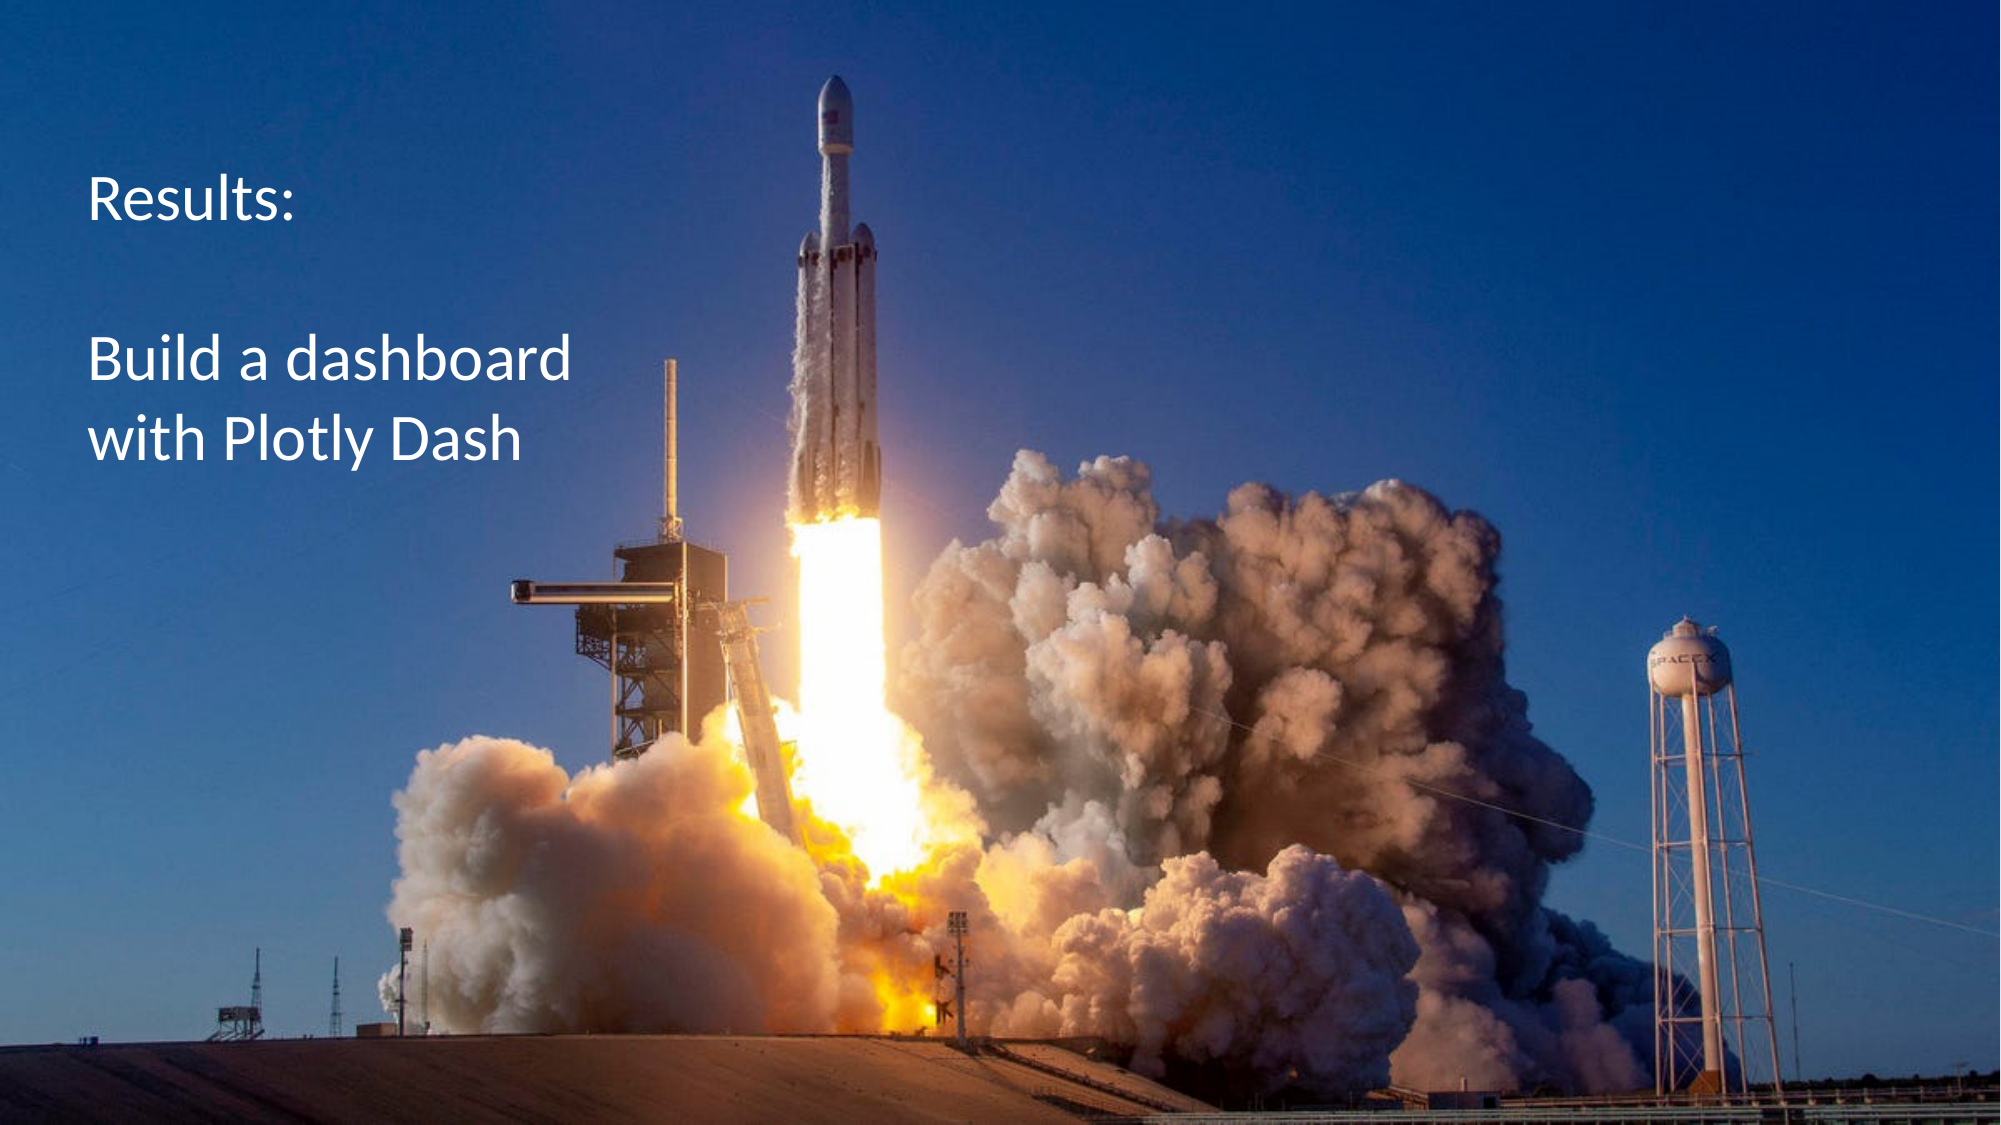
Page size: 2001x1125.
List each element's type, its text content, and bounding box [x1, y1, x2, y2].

text_box Results: Build a dashboard with Plotly Dash [72, 146, 709, 482]
picture [0, 0, 2001, 1125]
